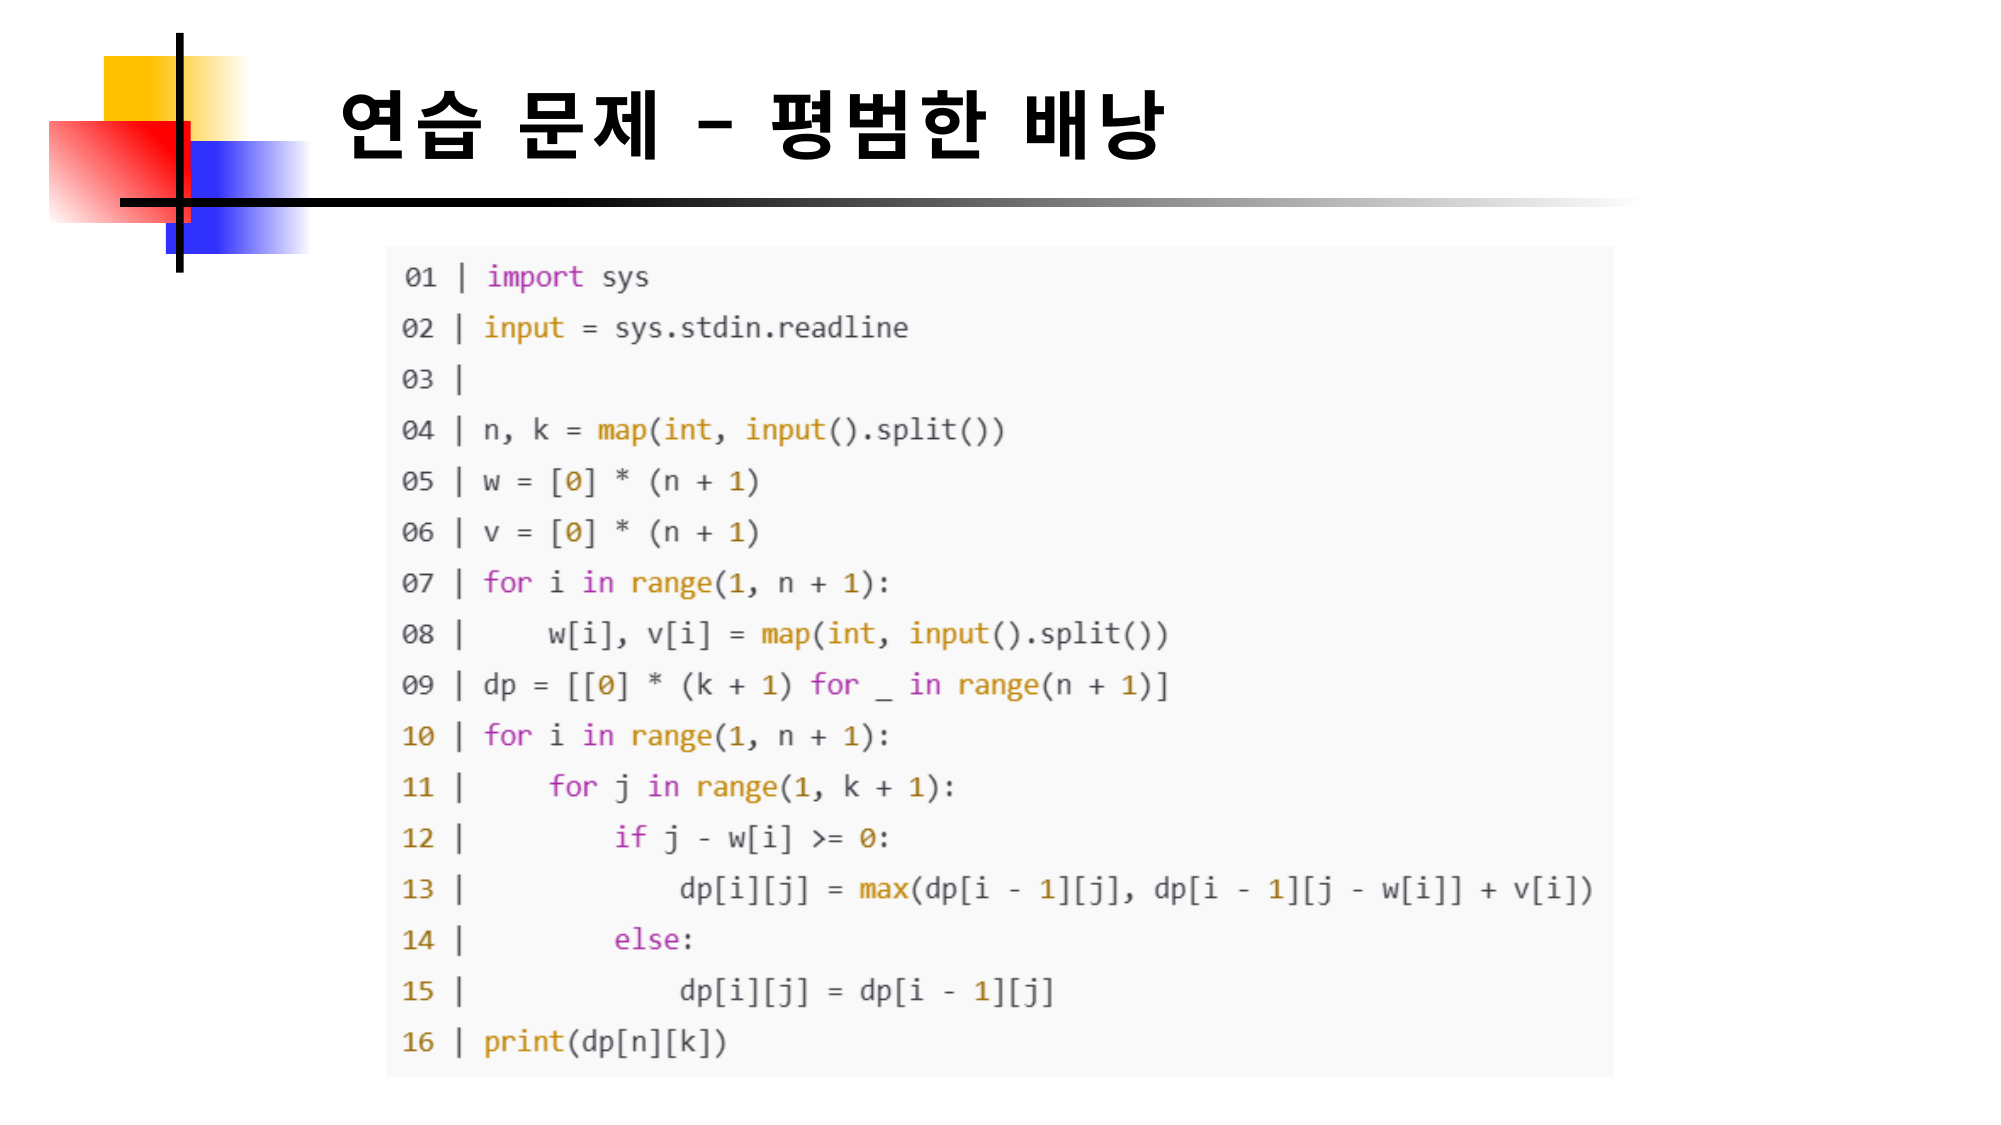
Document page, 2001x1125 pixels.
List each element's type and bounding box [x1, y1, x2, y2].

text_box [49, 32, 1644, 273]
picture [386, 246, 1614, 1077]
